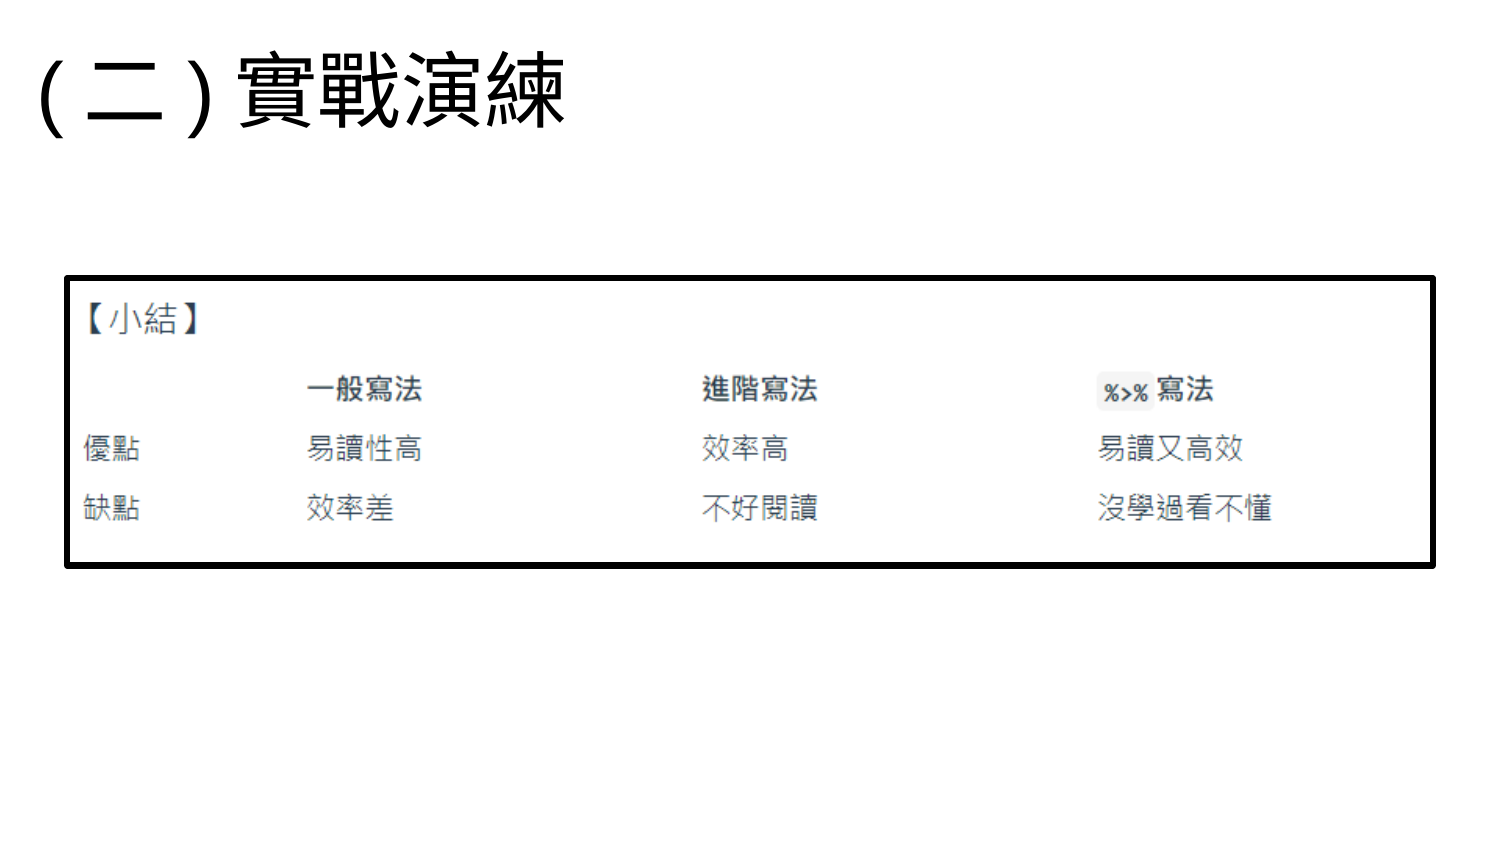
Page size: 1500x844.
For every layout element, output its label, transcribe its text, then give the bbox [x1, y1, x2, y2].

text_box (二)實戰演練 [21, 22, 658, 188]
picture [70, 281, 1430, 563]
